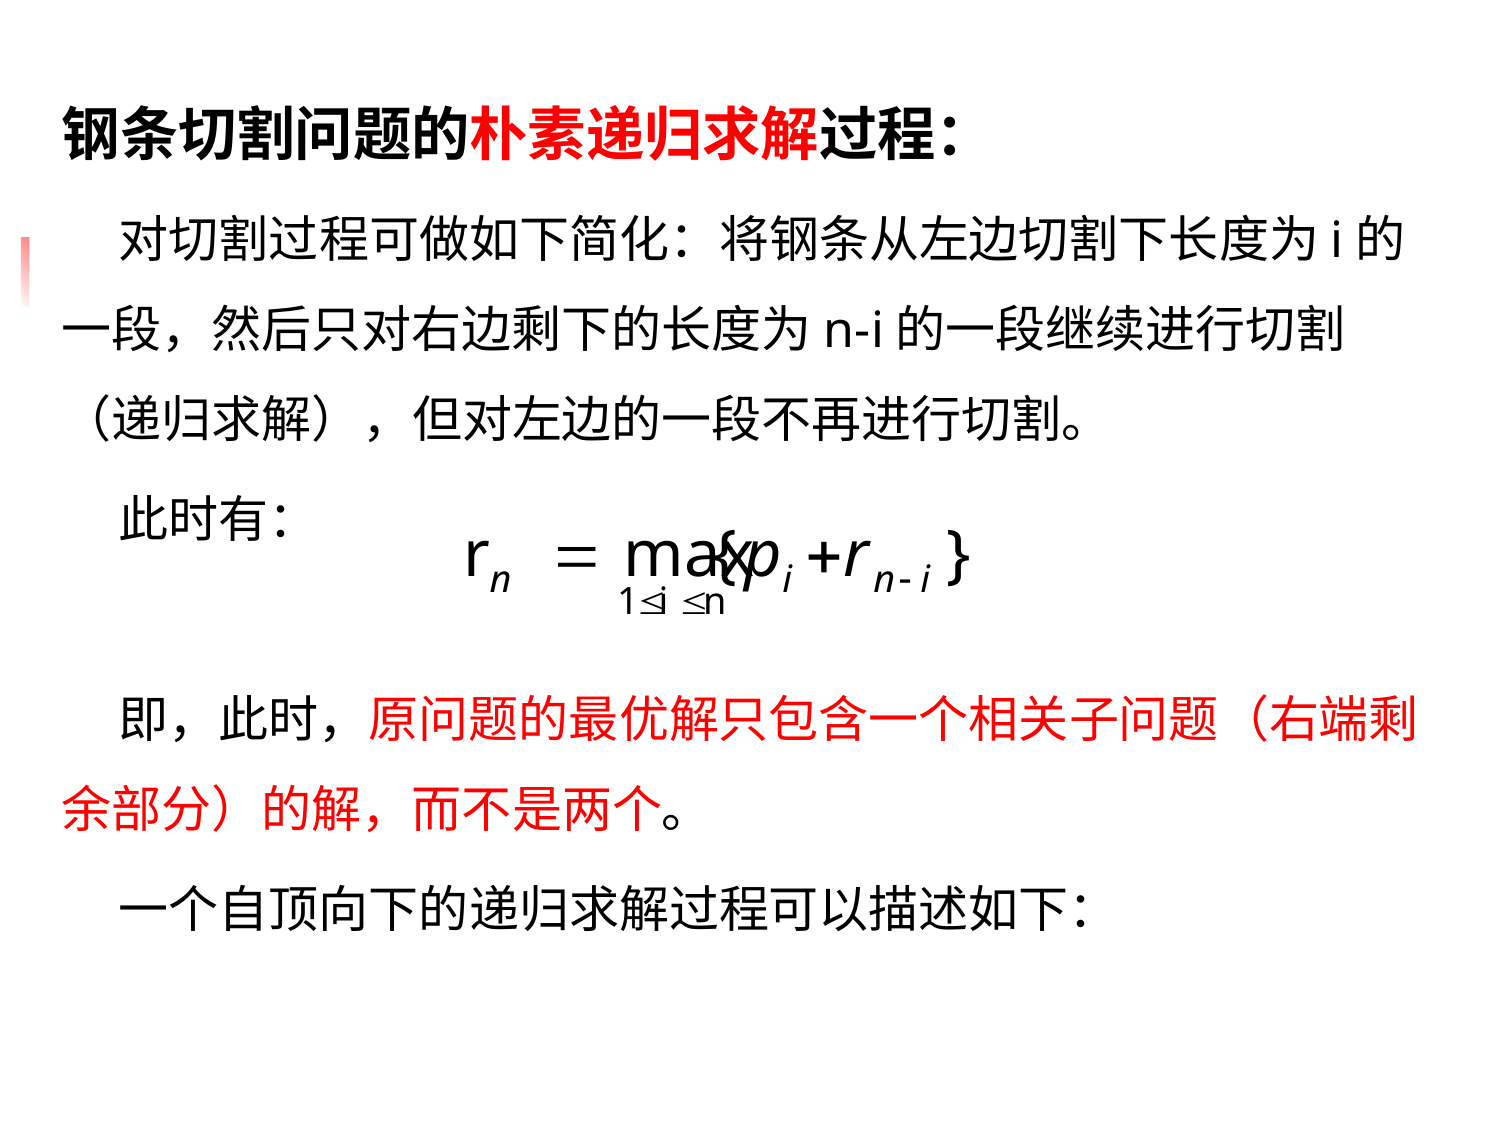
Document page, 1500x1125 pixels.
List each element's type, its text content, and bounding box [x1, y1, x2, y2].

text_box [454, 506, 979, 625]
text_box 钢条切割问题的朴素递归求解过程： 对切割过程可做如下简化：将钢条从左边切割下长度为i的一段，然后只对右边剩下的长度为n-i的一段继续进行切割（递归求解），但对左边的一段不再进行切割。 此时有： 即，此时，原问题的最优解只包含一个相关子问题（右端剩余部分）的解，而不是两个。 一个自顶向下的递归求解过程可以描述如下： [29, 54, 1459, 951]
